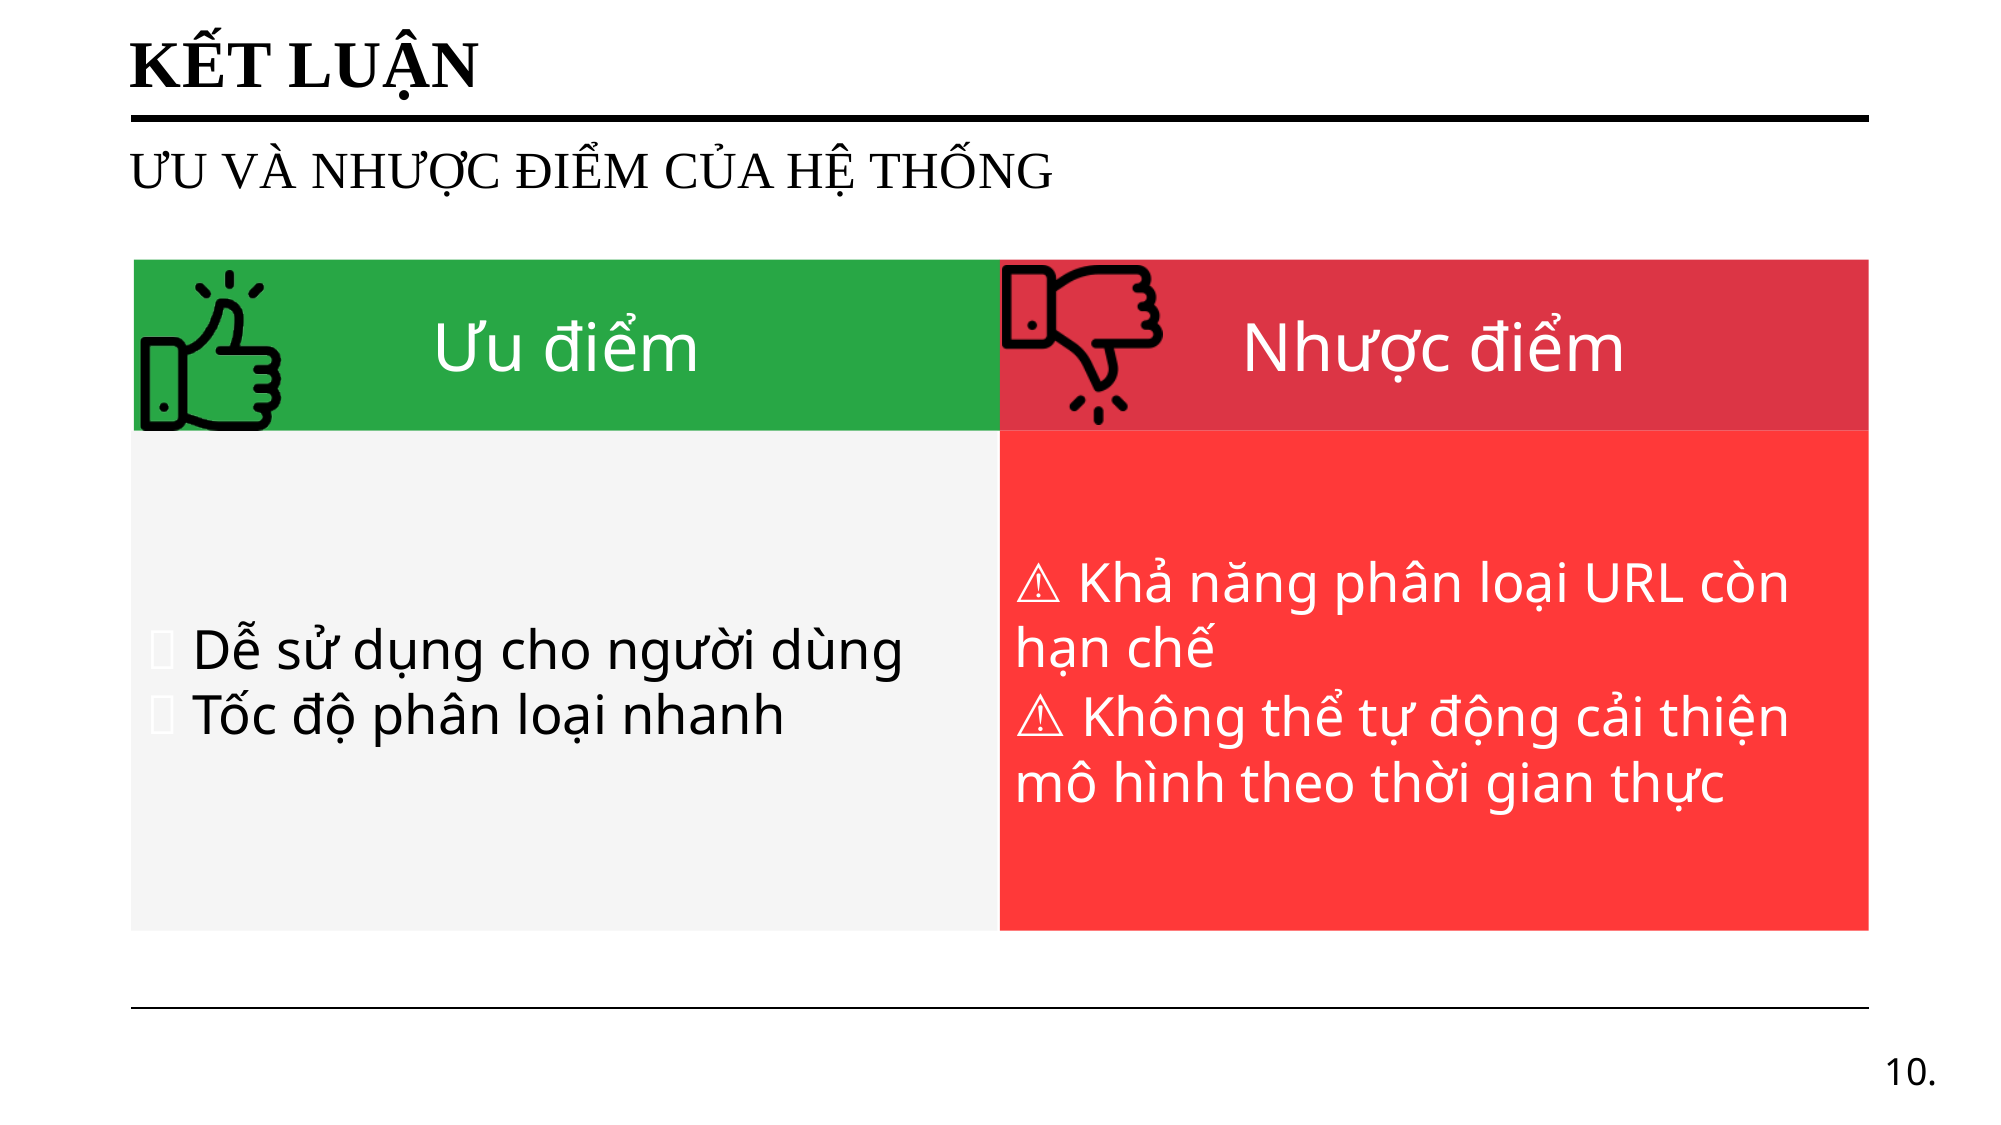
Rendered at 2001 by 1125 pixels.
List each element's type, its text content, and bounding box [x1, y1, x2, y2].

picture [1002, 265, 1163, 425]
text_box 10. [1809, 1040, 1953, 1100]
picture [131, 270, 291, 431]
text_box ✅ Dễ sử dụng cho người dùng ✅ Tốc độ phân loại nhanh [130, 430, 998, 932]
title Kết luận [114, 12, 1869, 128]
text_box ⚠️ Khả năng phân loại URL còn hạn chế ⚠️ Không thể tự động cải thiện mô hình theo thời gian thực [999, 430, 1870, 932]
text_box Nhược điểm [999, 259, 1870, 430]
text_box Ưu điểm [133, 259, 999, 432]
text_box Ưu Và nhược điểm của hệ thống [114, 128, 1869, 246]
